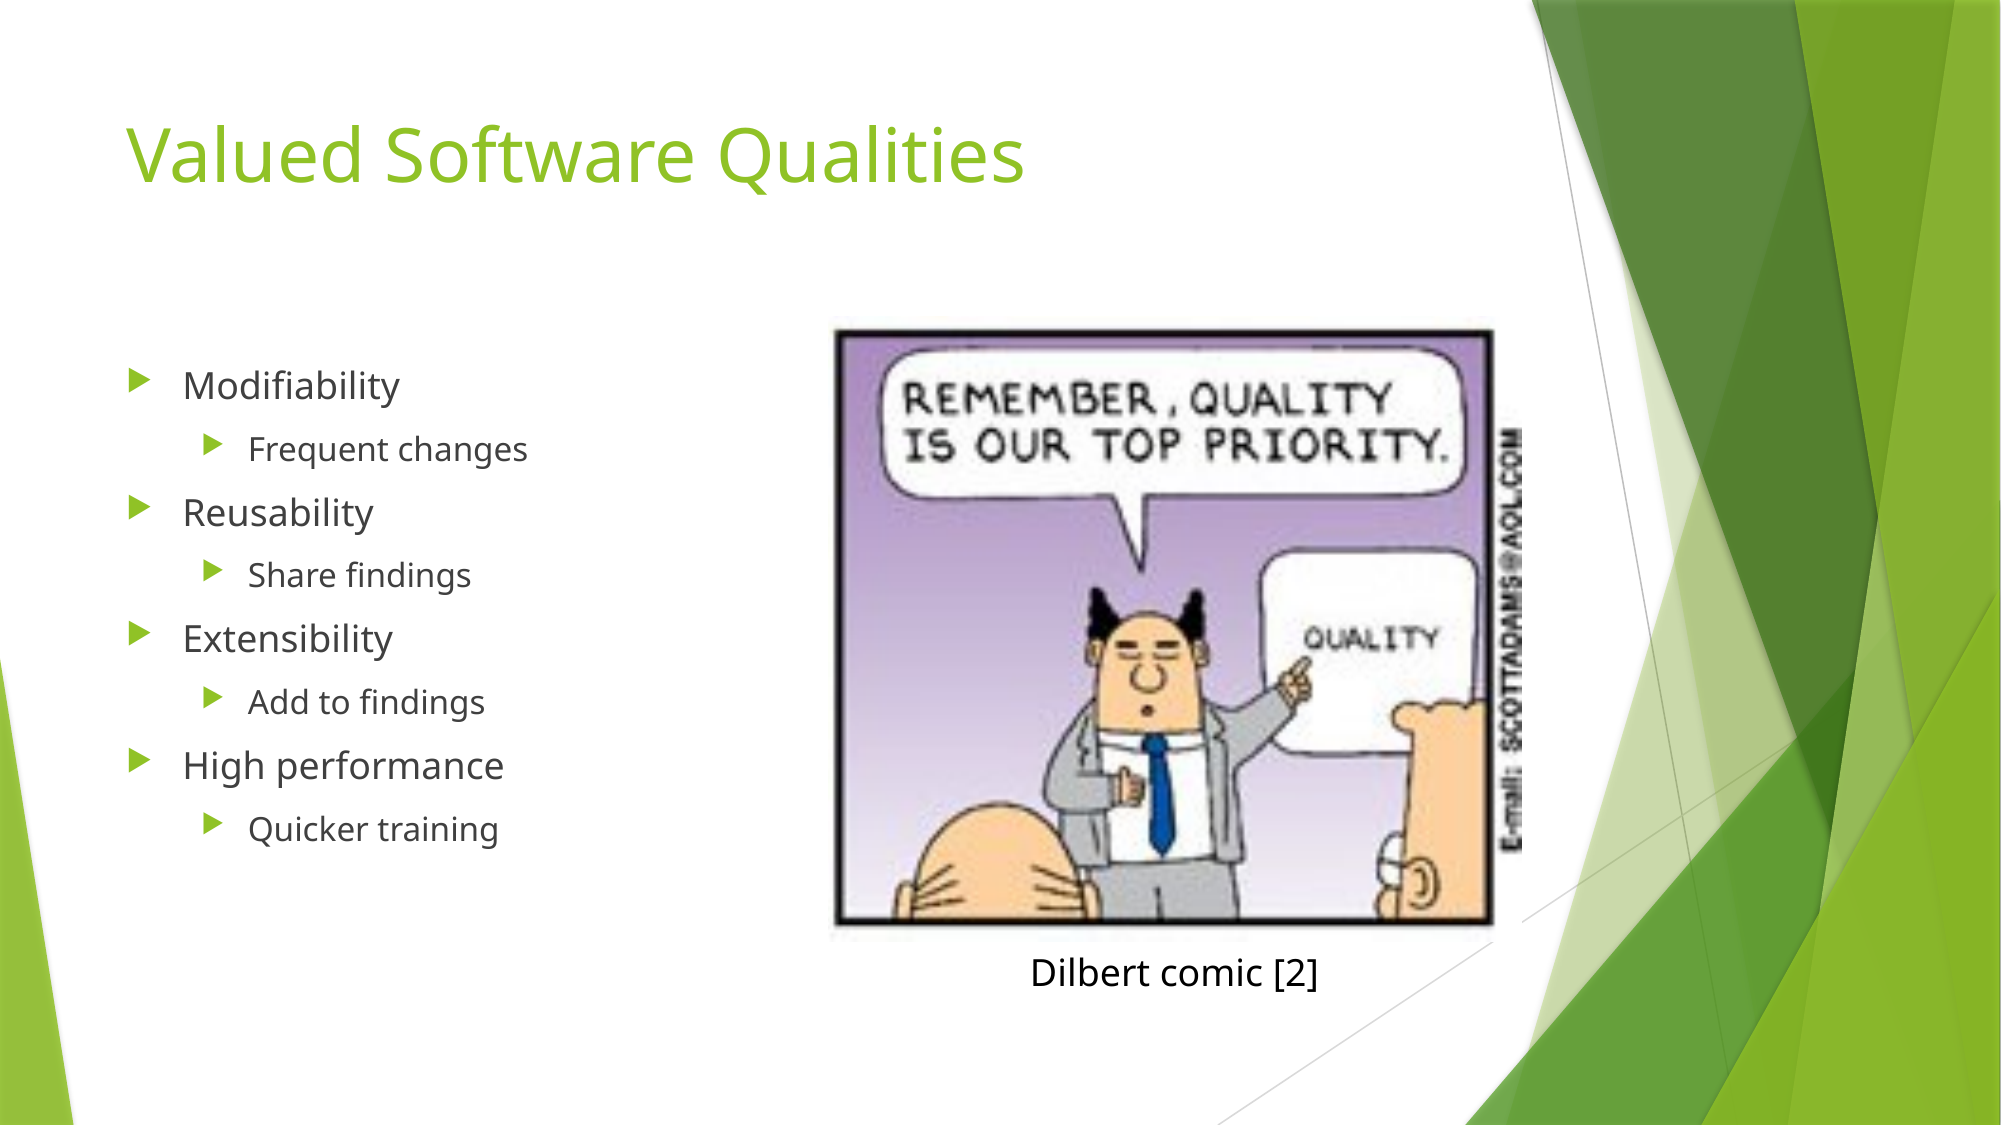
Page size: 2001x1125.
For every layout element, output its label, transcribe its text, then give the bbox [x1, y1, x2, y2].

title Valued Software Qualities [111, 99, 1522, 317]
picture [827, 316, 1522, 942]
list Modifiability Frequent changes Reusability Share findings Extensibility Add to findings High performance Quicker training [111, 354, 828, 992]
text_box Dilbert comic [2] [828, 949, 1522, 1002]
